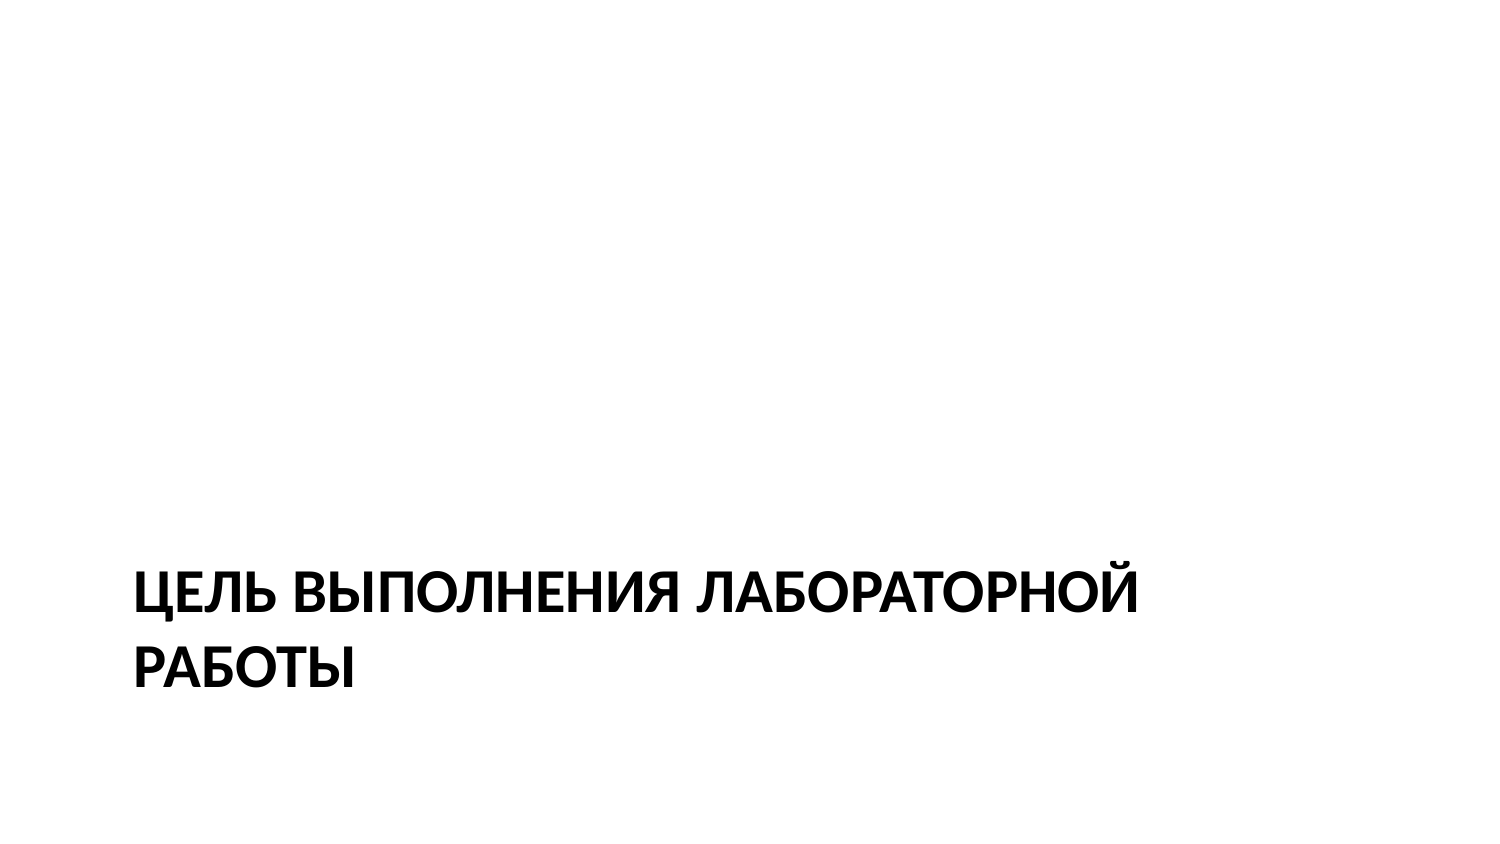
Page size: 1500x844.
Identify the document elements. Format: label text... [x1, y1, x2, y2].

title Цель выполнения лабораторной работы [118, 542, 1394, 710]
